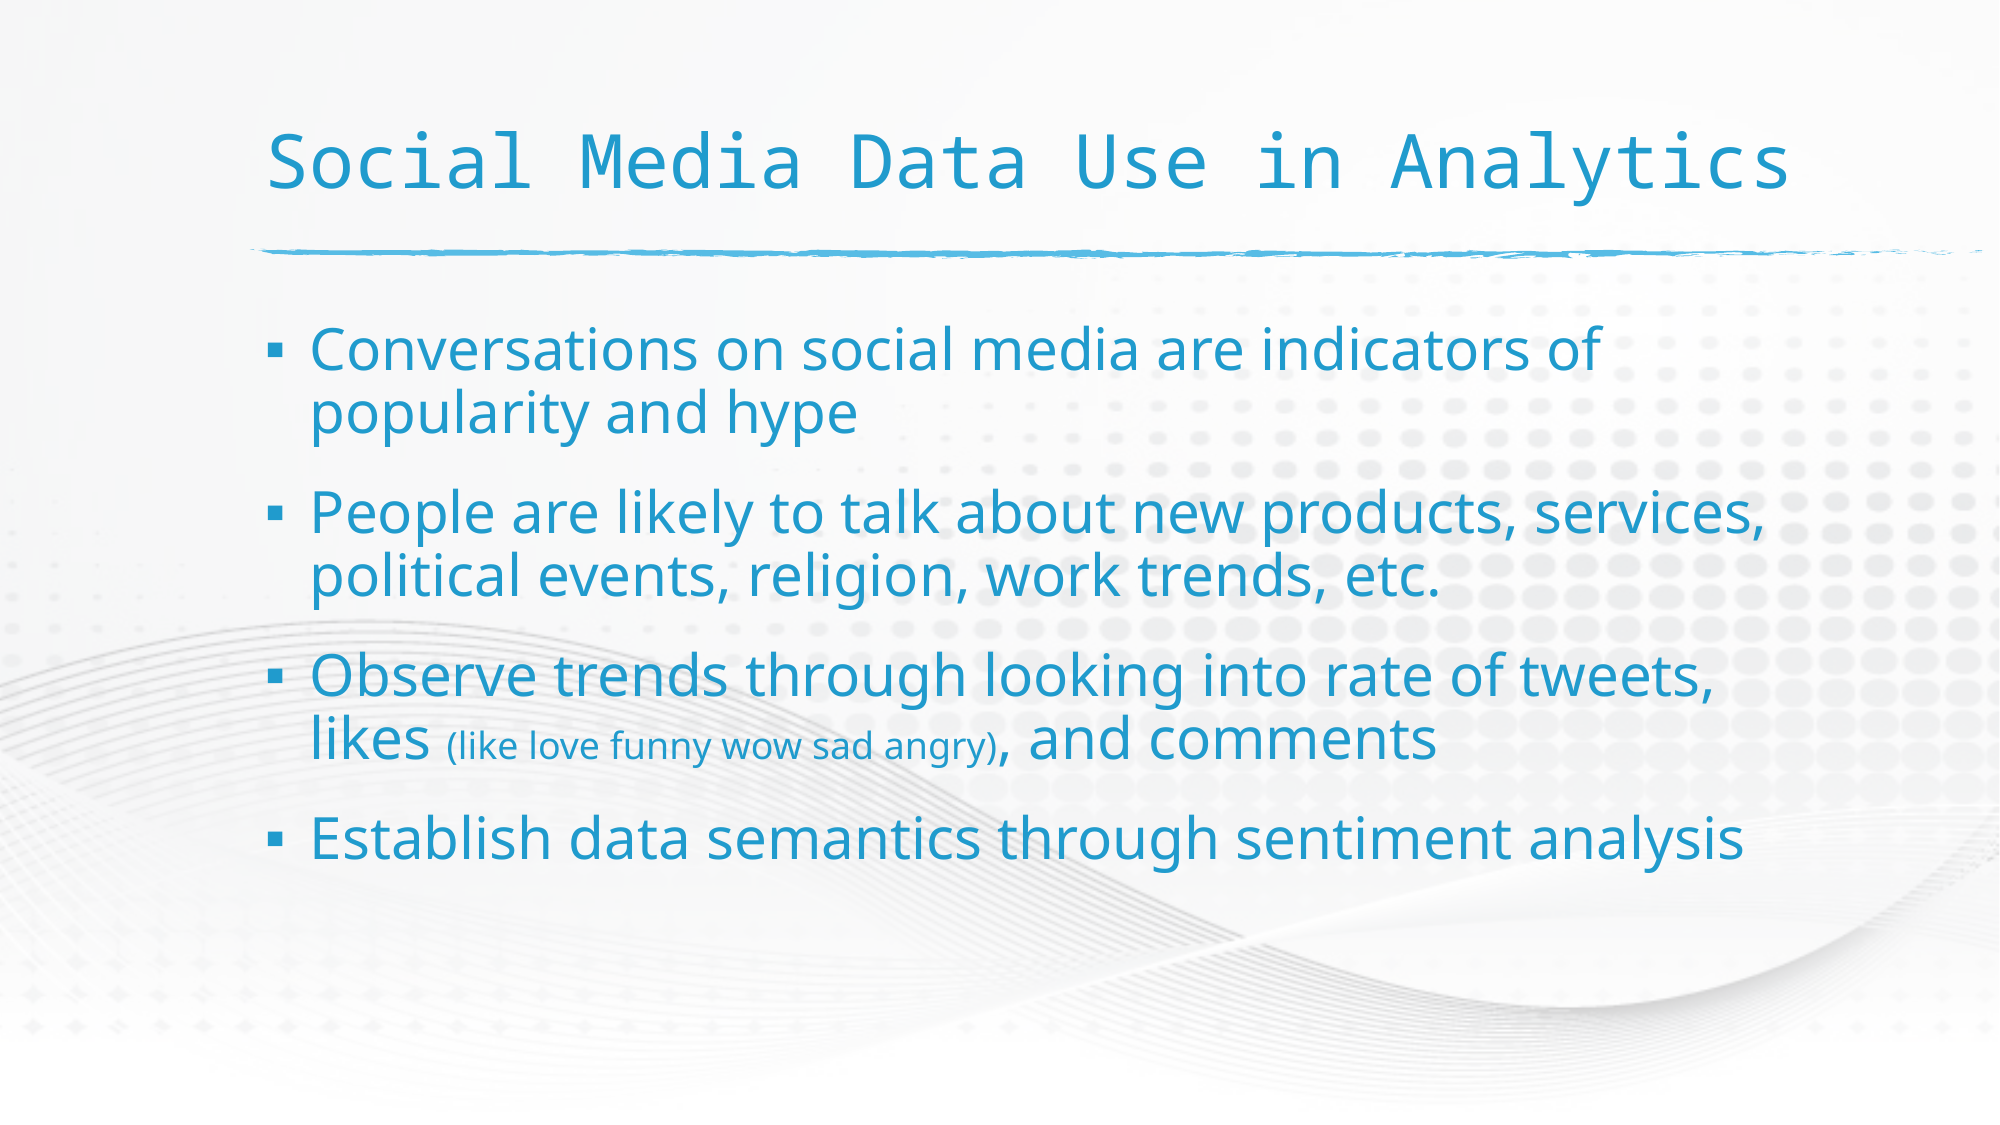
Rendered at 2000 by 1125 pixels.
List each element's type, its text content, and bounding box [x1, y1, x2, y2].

title Social Media Data Use in Analytics [249, 45, 1875, 213]
list Conversations on social media are indicators of popularity and hype People are likely to talk about new products, services, political events, religion, work trends, etc. Observe trends through looking into rate of tweets, likes (like love funny wow sad angry), and comments Establish data semantics through sentiment analysis [249, 312, 1850, 1100]
